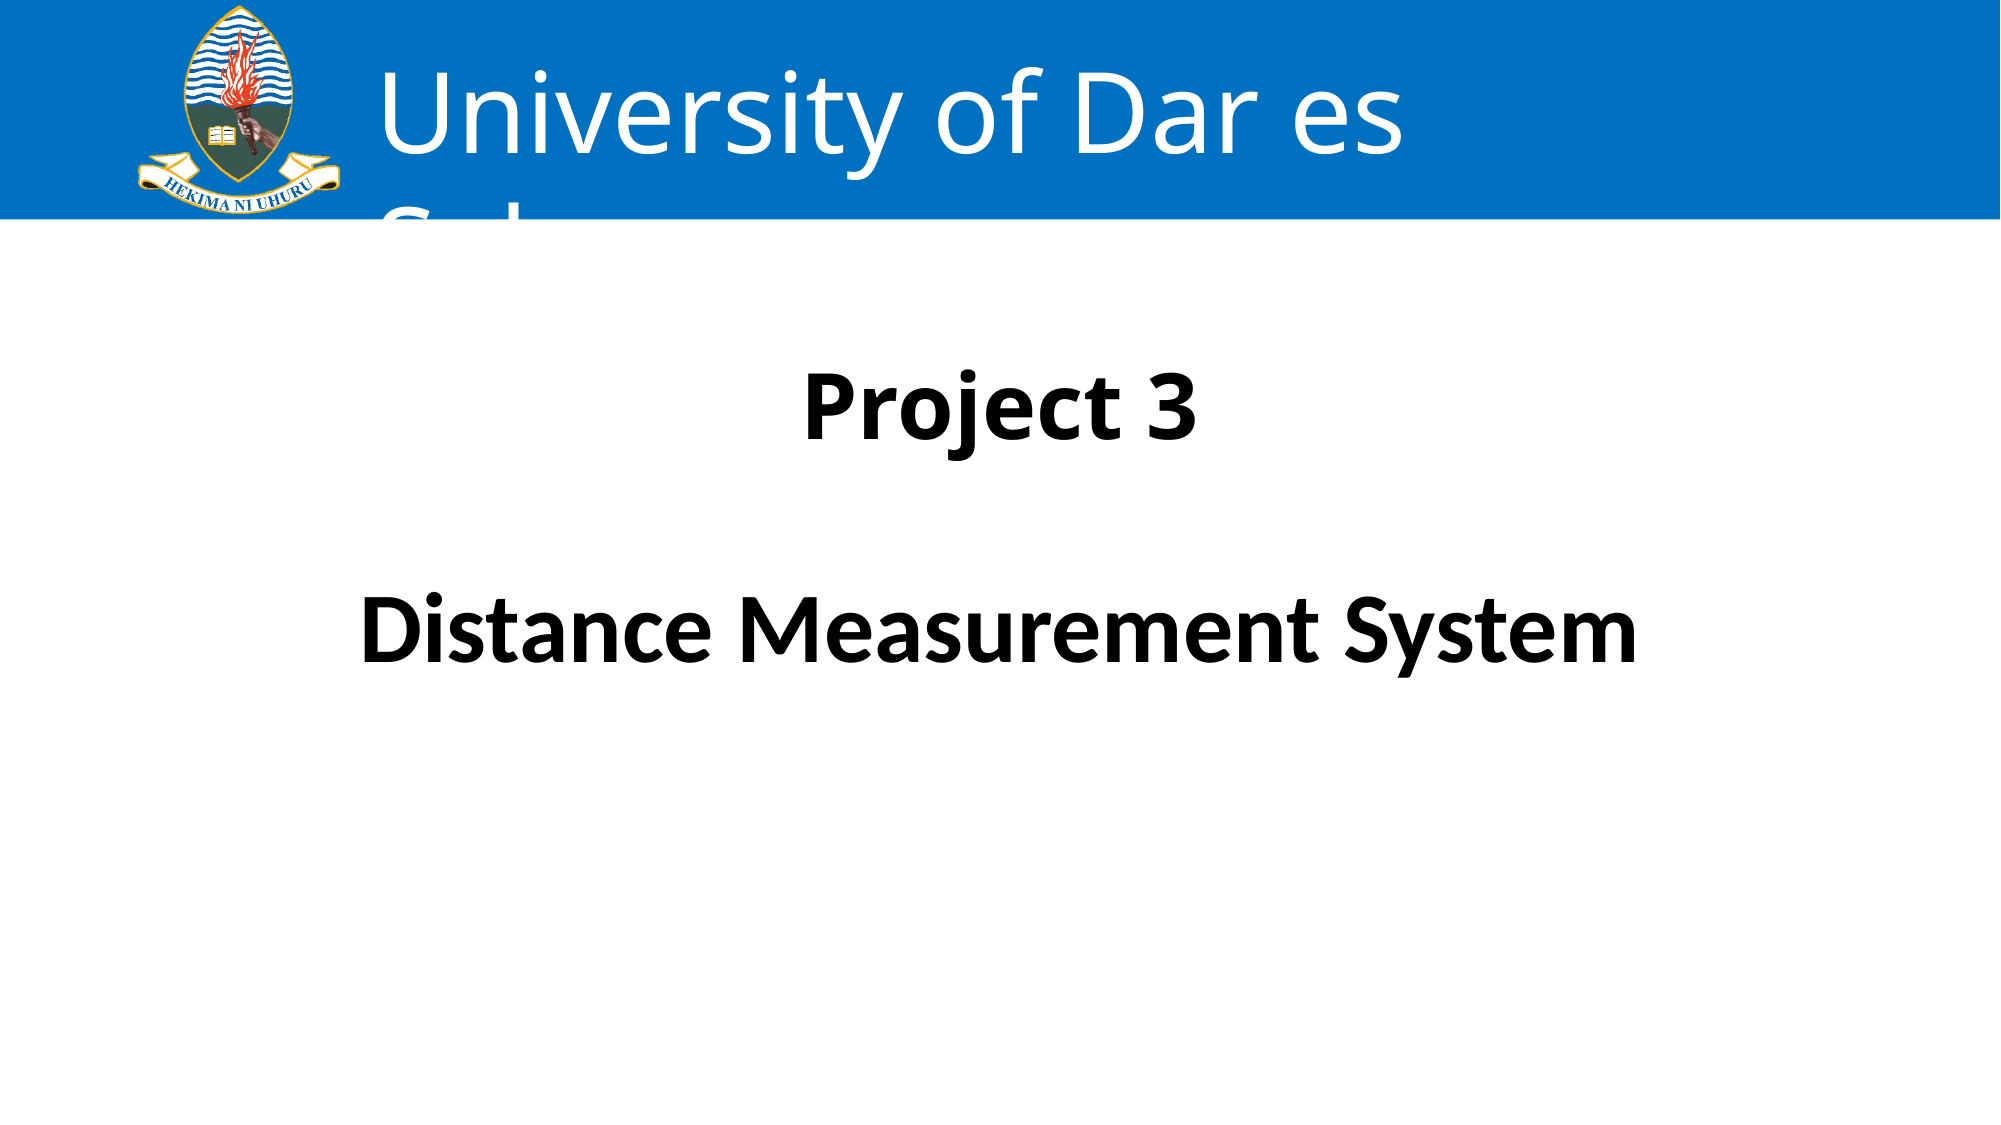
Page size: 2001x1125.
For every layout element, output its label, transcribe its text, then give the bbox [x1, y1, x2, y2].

list Distance Measurement System [185, 568, 1815, 787]
picture [137, 3, 341, 216]
title Project 3 [137, 301, 1863, 519]
